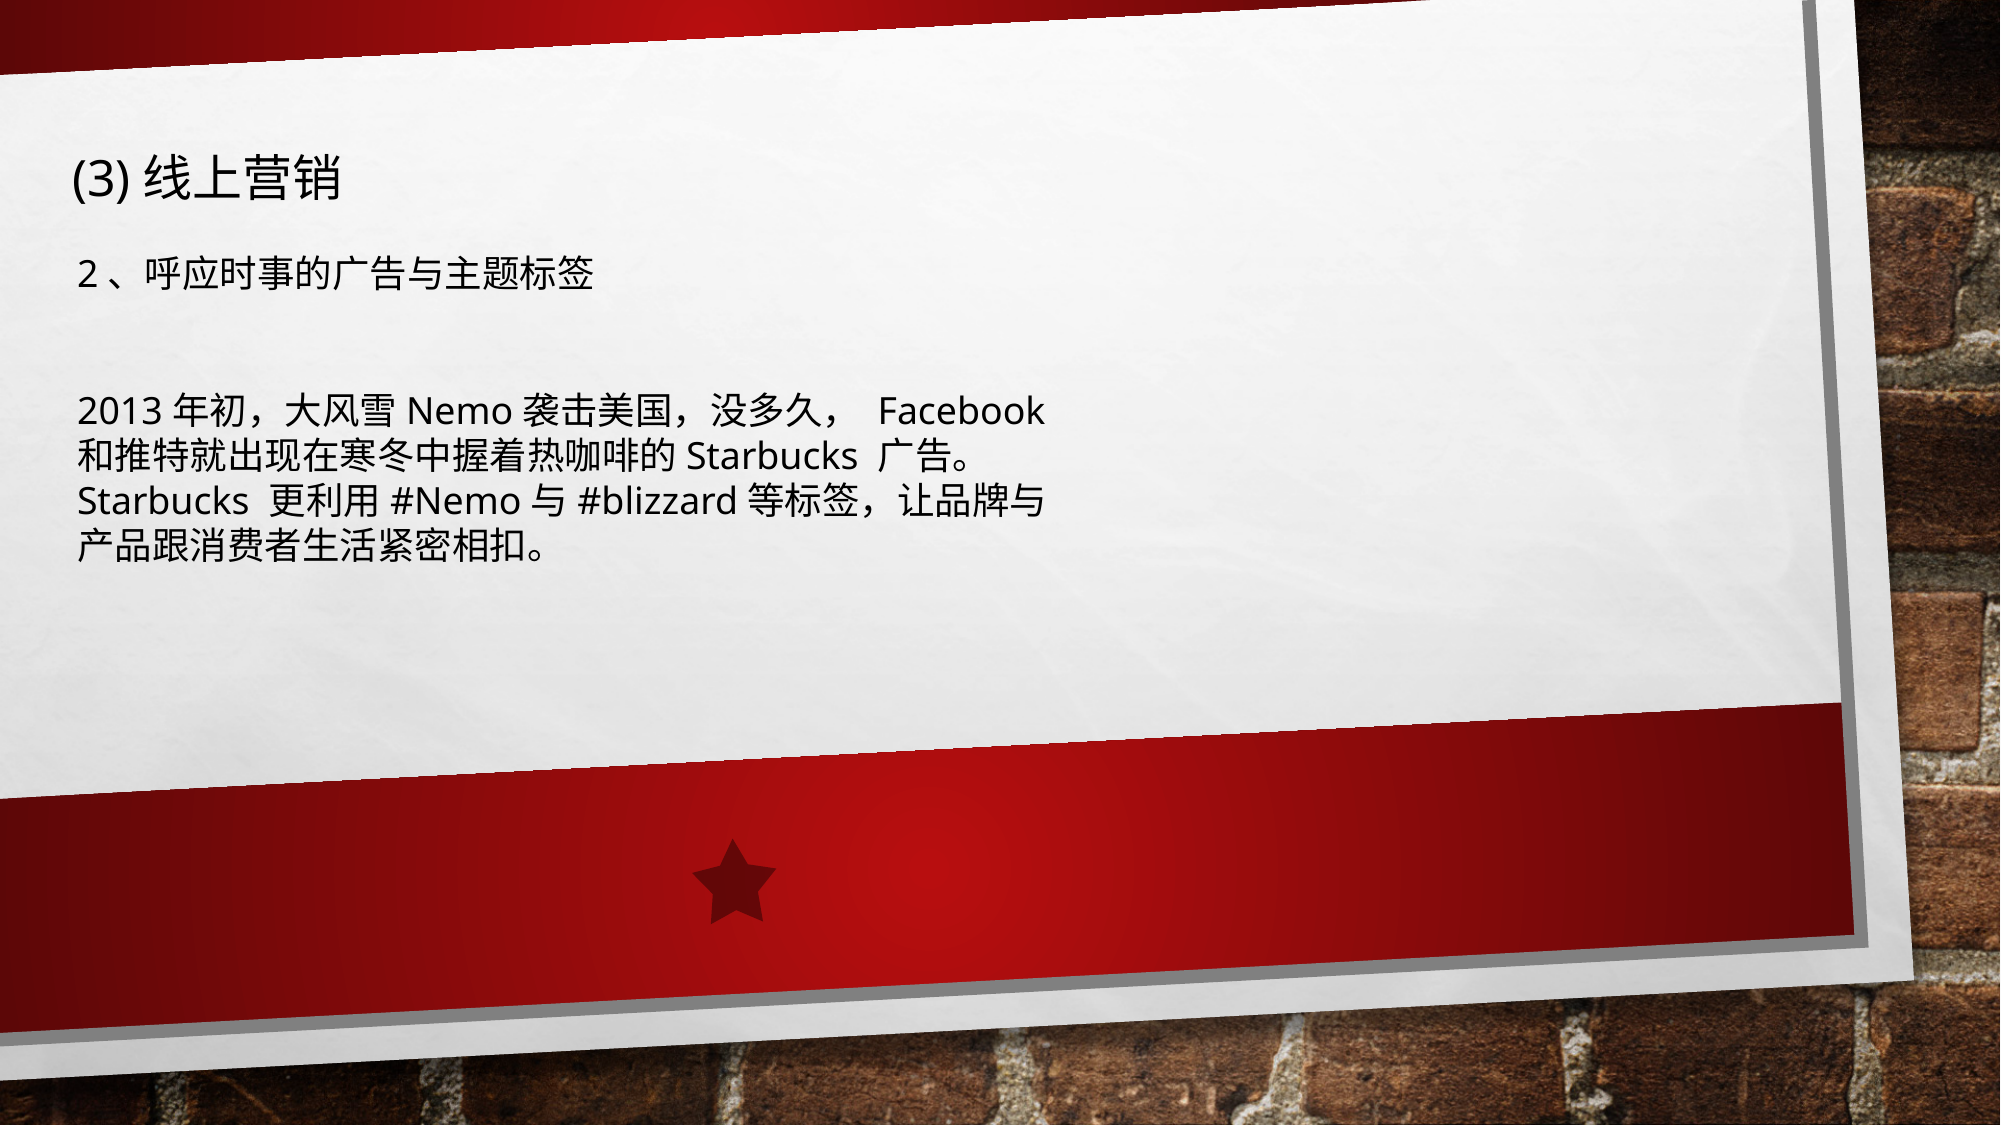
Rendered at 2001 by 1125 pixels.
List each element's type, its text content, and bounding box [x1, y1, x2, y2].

picture [0, 0, 2000, 1125]
text_box 2、呼应时事的广告与主题标签 [62, 243, 682, 303]
text_box (3)线上营销 [57, 138, 358, 214]
text_box 2013年初，大风雪Nemo袭击美国，没多久， Facebook 和推特就出现在寒冬中握着热咖啡的Starbucks 广告。 Starbucks 更利用#Nemo与#blizzard等标签，让品牌与产品跟消费者生活紧密相扣。 [62, 379, 1063, 575]
